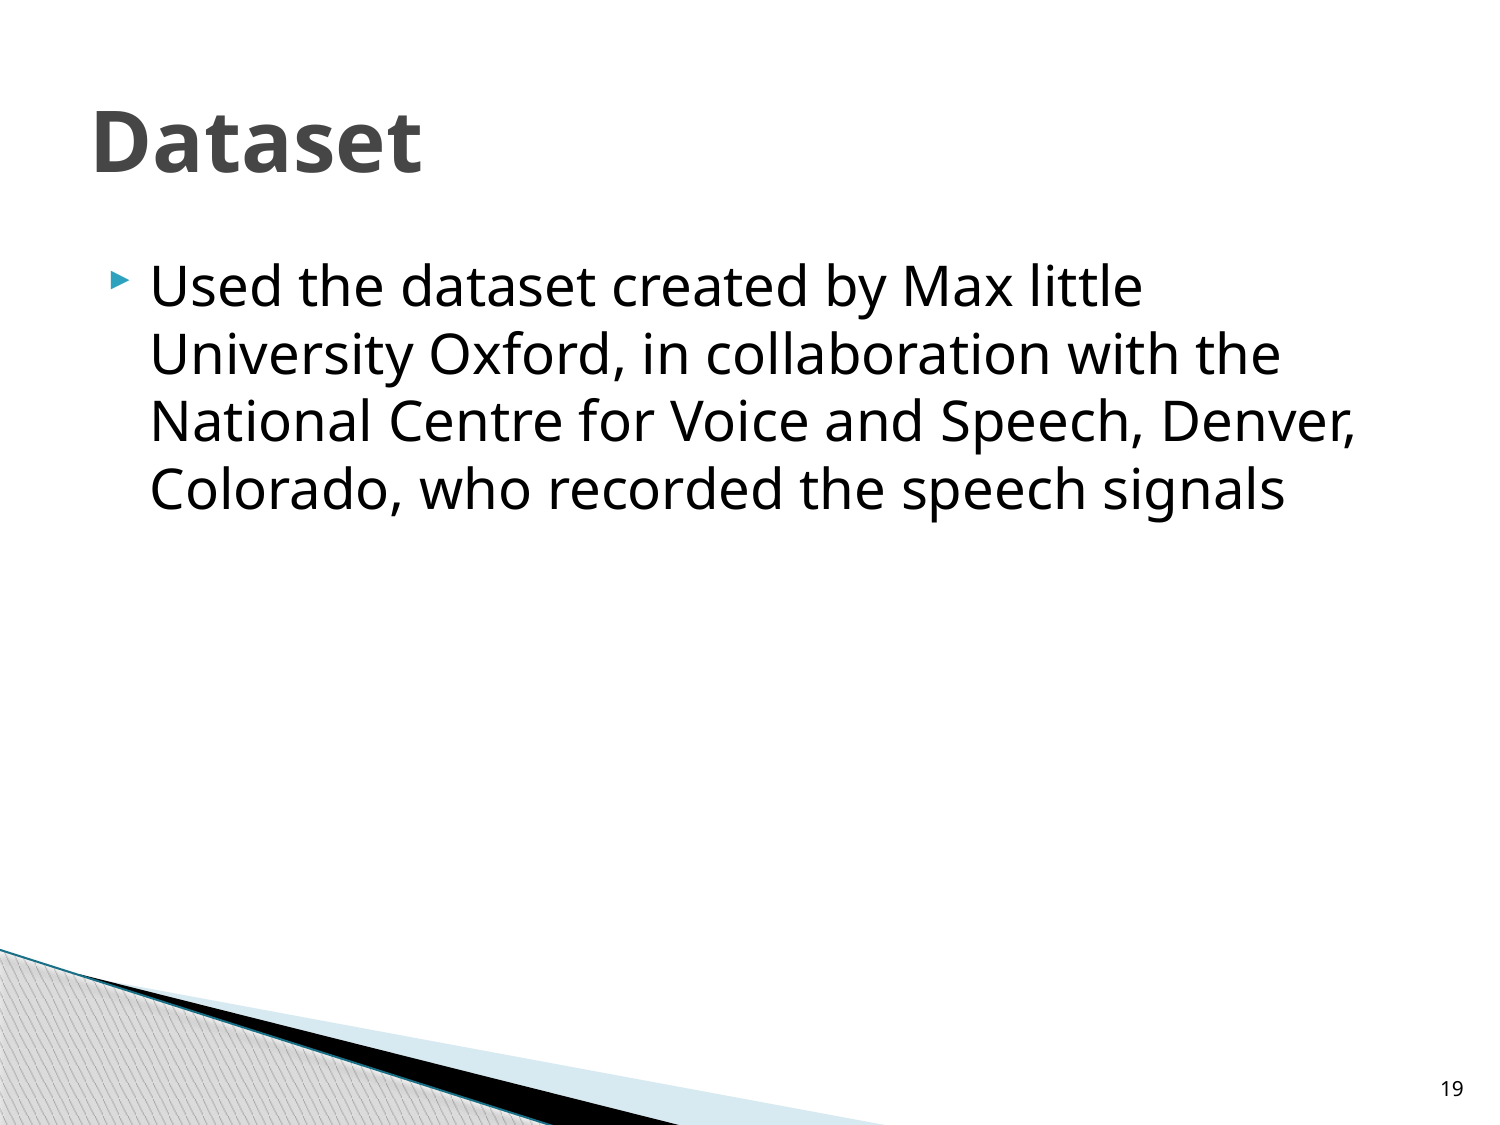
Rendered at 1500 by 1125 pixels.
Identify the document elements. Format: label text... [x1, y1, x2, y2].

title Dataset [75, 45, 1425, 233]
slide_number 19 [1418, 1051, 1479, 1112]
list Used the dataset created by Max little University Oxford, in collaboration with the National Centre for Voice and Speech, Denver, Colorado, who recorded the speech signals [75, 243, 1425, 986]
